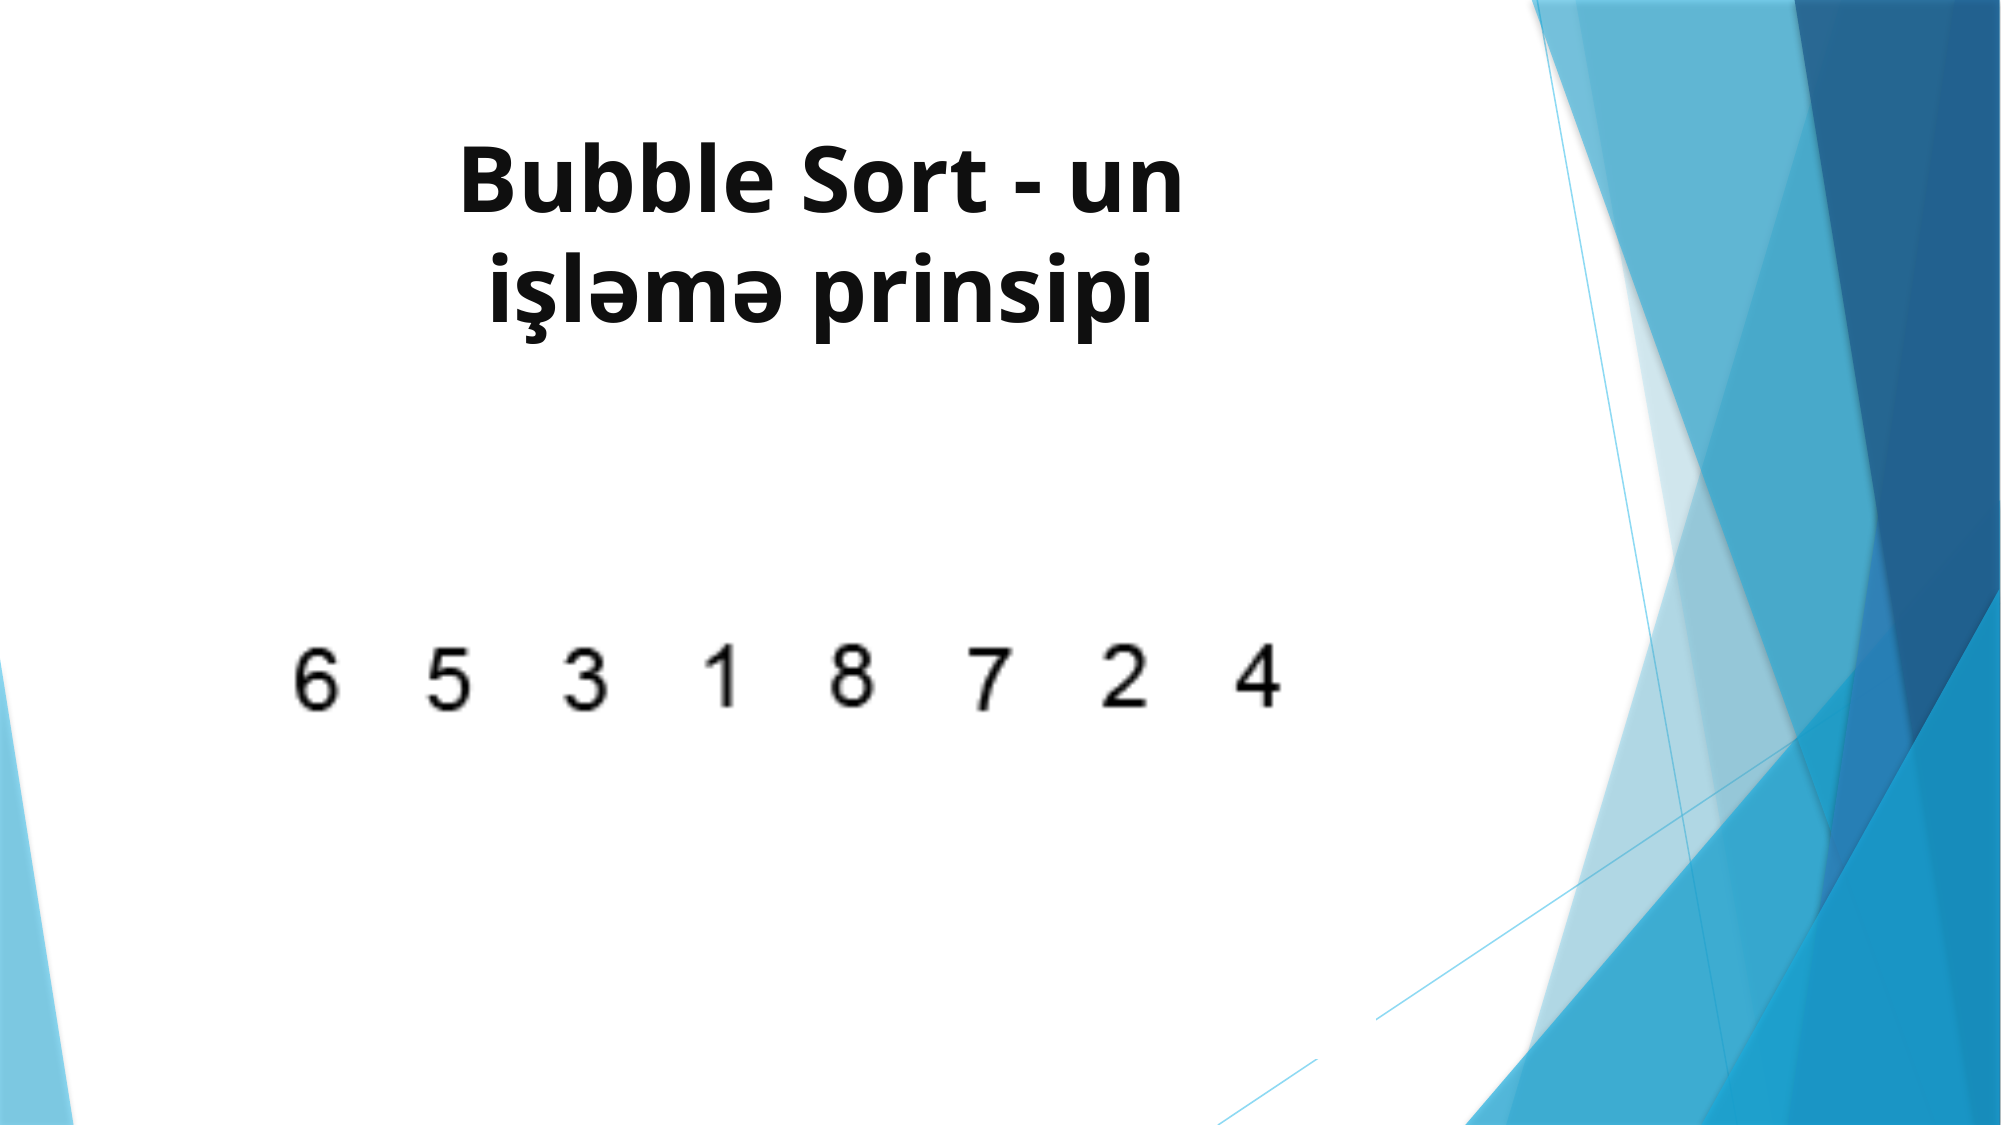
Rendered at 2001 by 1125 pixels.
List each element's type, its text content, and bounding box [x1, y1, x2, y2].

text_box Bubble Sort - un işləmə prinsipi [321, 113, 1323, 348]
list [194, 350, 1377, 1060]
